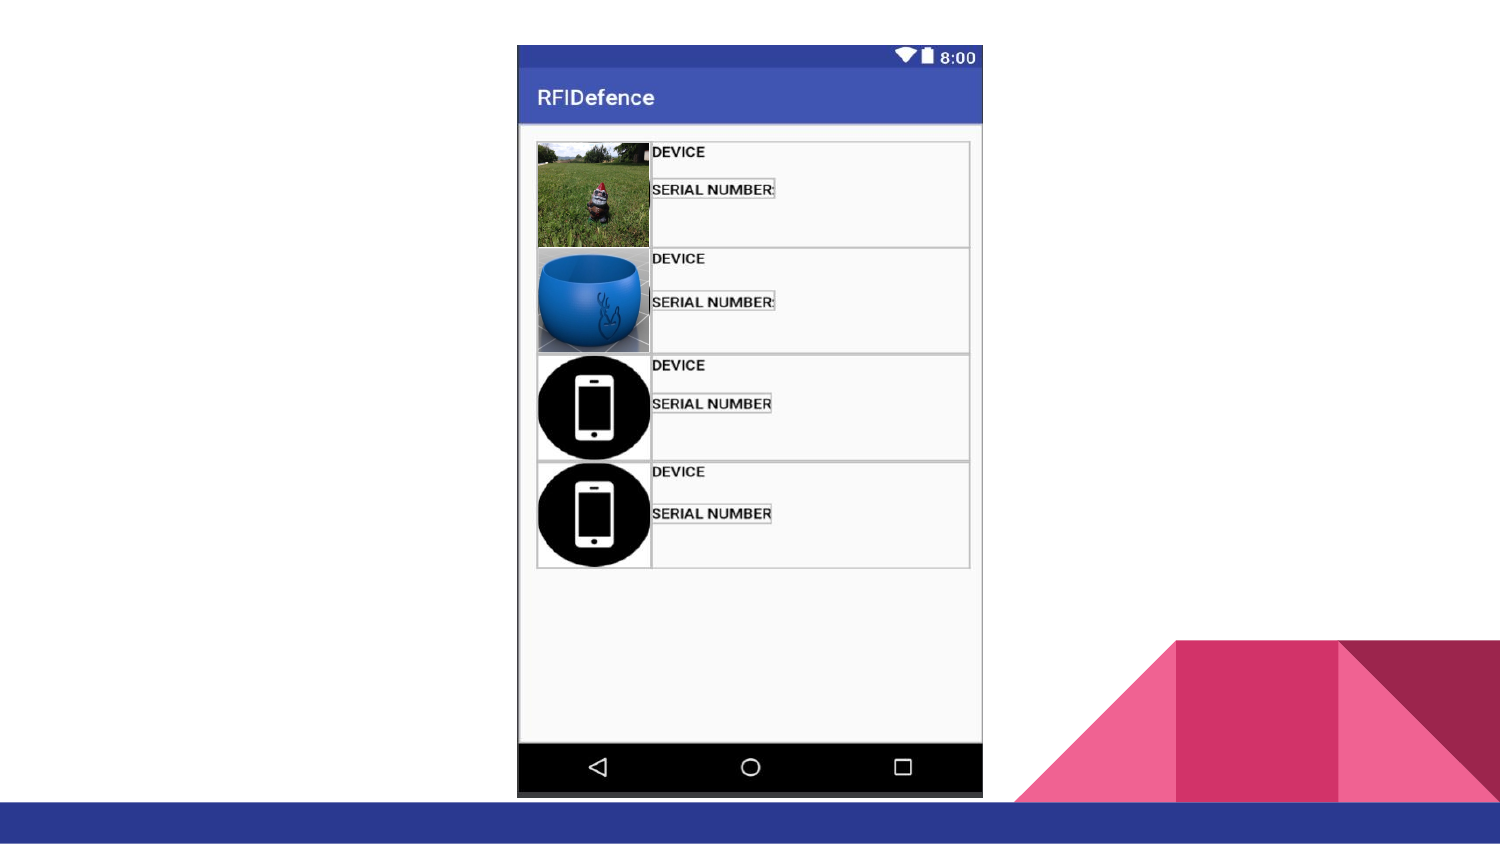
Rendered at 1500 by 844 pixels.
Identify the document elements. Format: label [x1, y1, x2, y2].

picture [516, 45, 984, 798]
